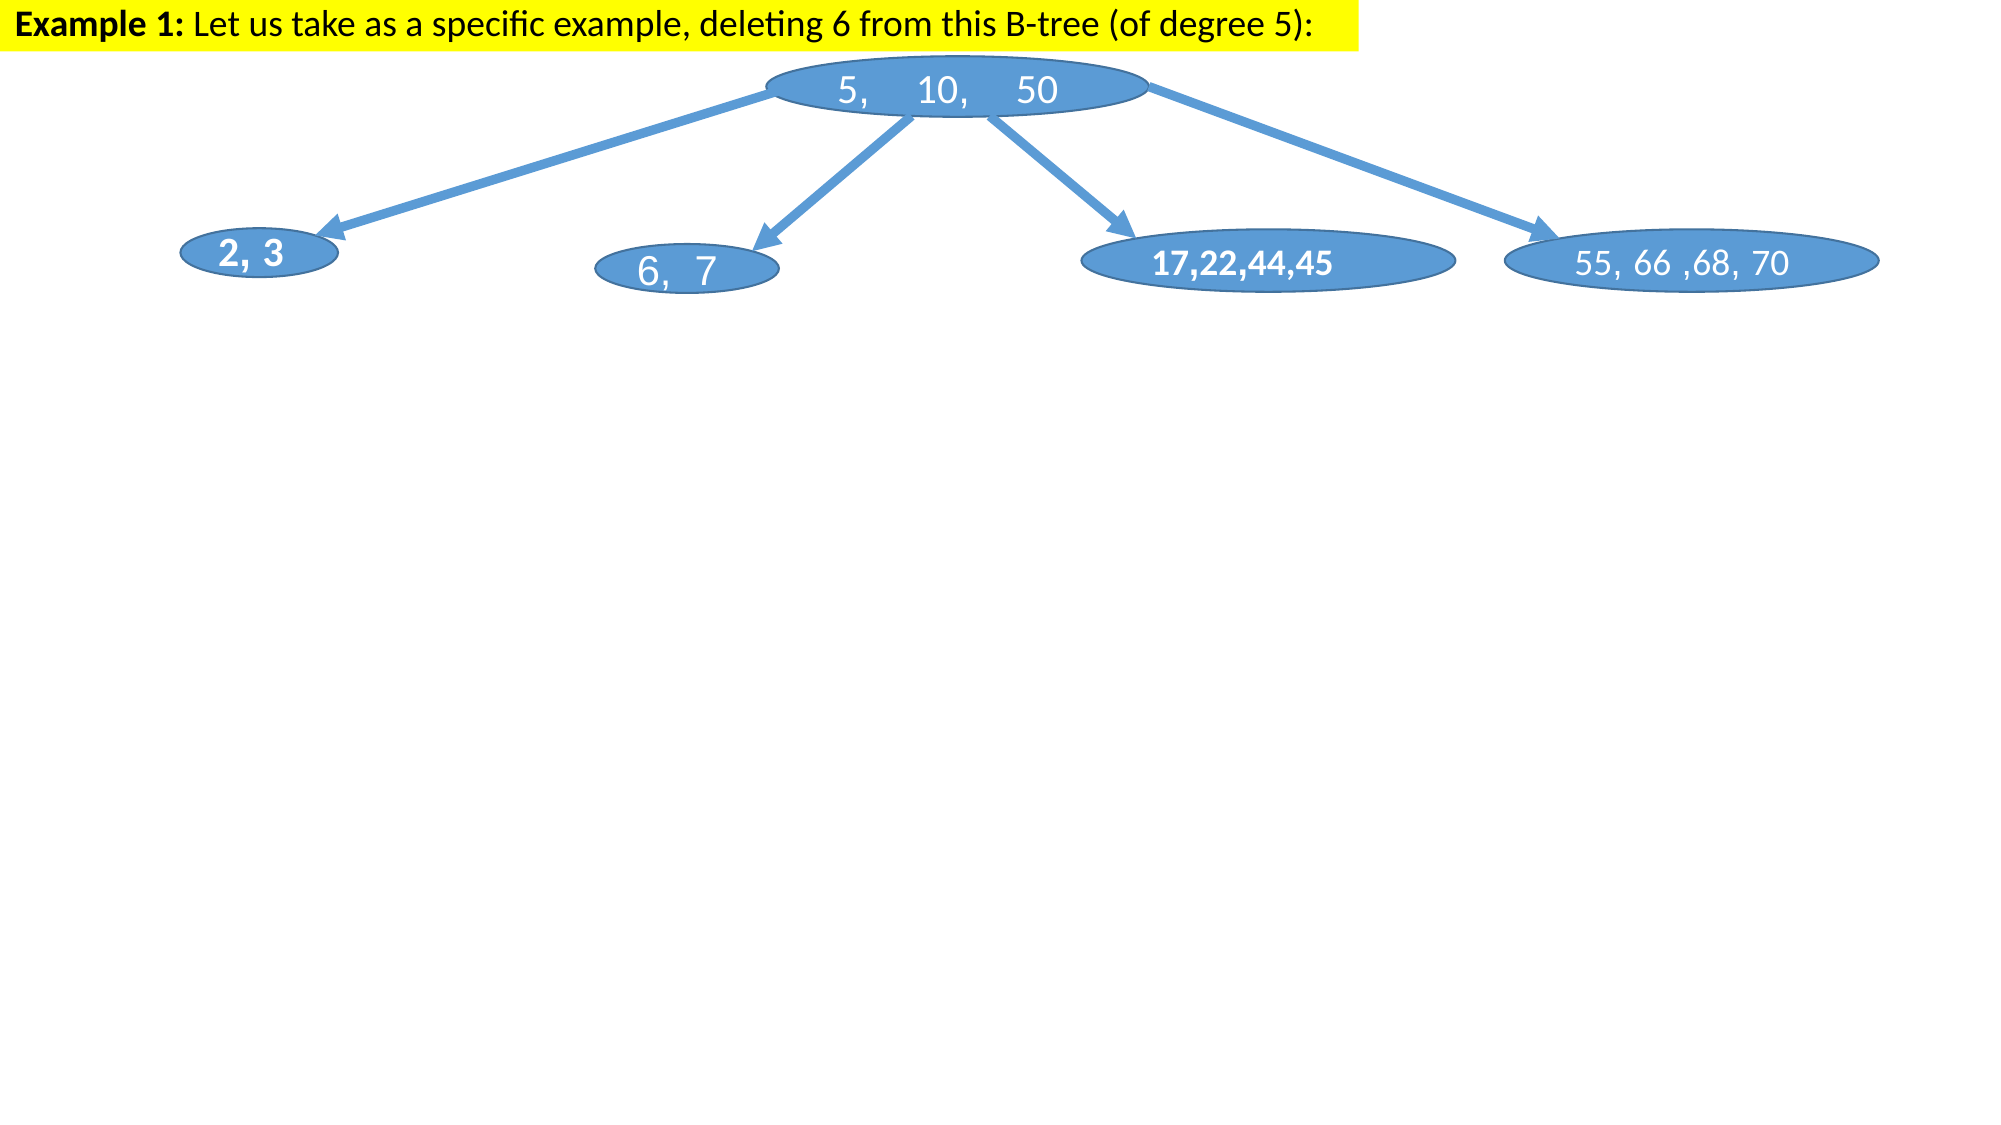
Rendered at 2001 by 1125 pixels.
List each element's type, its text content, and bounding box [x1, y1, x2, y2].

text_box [1148, 86, 1560, 239]
text_box 2, 3 [179, 227, 340, 279]
text_box 5, 10, 50 [765, 55, 1149, 118]
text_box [989, 115, 1137, 239]
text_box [314, 89, 782, 236]
text_box 55, 66 ,68, 70 [1503, 228, 1880, 293]
text_box Example 1: Let us take as a specific example, deleting 6 from this B-tree (of degree 5): [0, 0, 1359, 52]
text_box 6, 7 [594, 242, 781, 294]
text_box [751, 116, 912, 252]
text_box 17,22,44,45 [1080, 235, 1457, 293]
